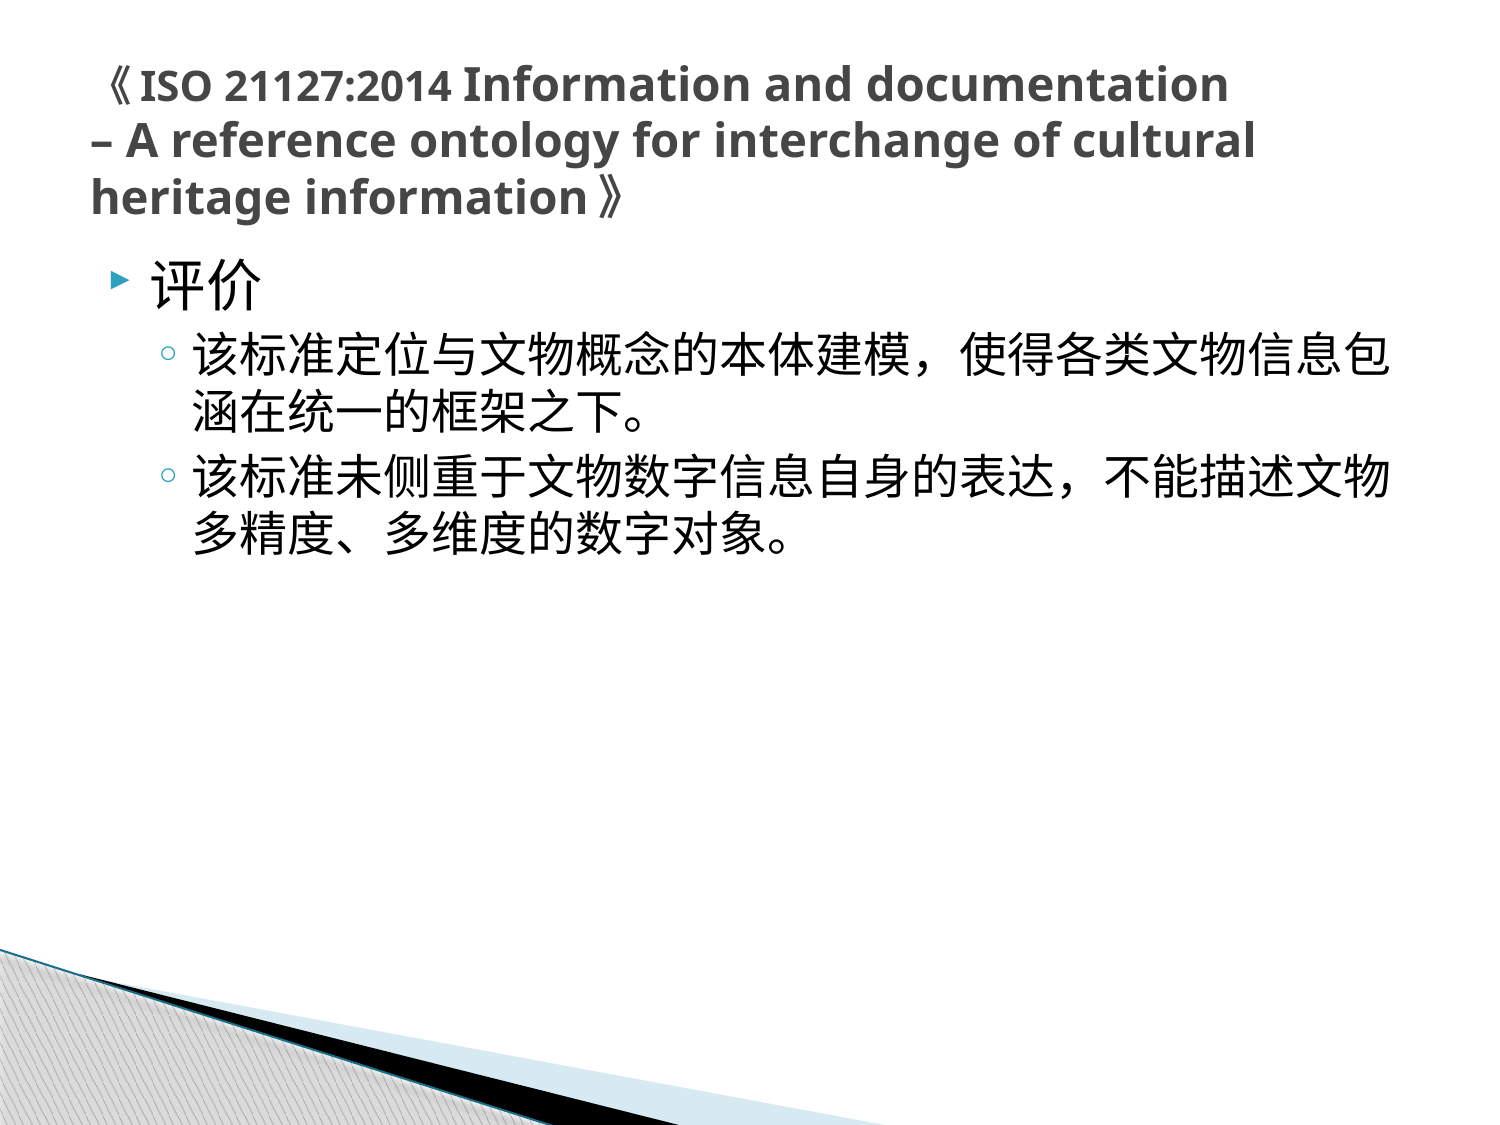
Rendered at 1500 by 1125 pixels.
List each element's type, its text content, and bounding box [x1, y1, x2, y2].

title 《ISO 21127:2014 Information and documentation – A reference ontology for interchange of cultural heritage information》 [75, 45, 1425, 233]
list 评价 该标准定位与文物概念的本体建模，使得各类文物信息包涵在统一的框架之下。 该标准未侧重于文物数字信息自身的表达，不能描述文物多精度、多维度的数字对象。 [75, 243, 1425, 986]
